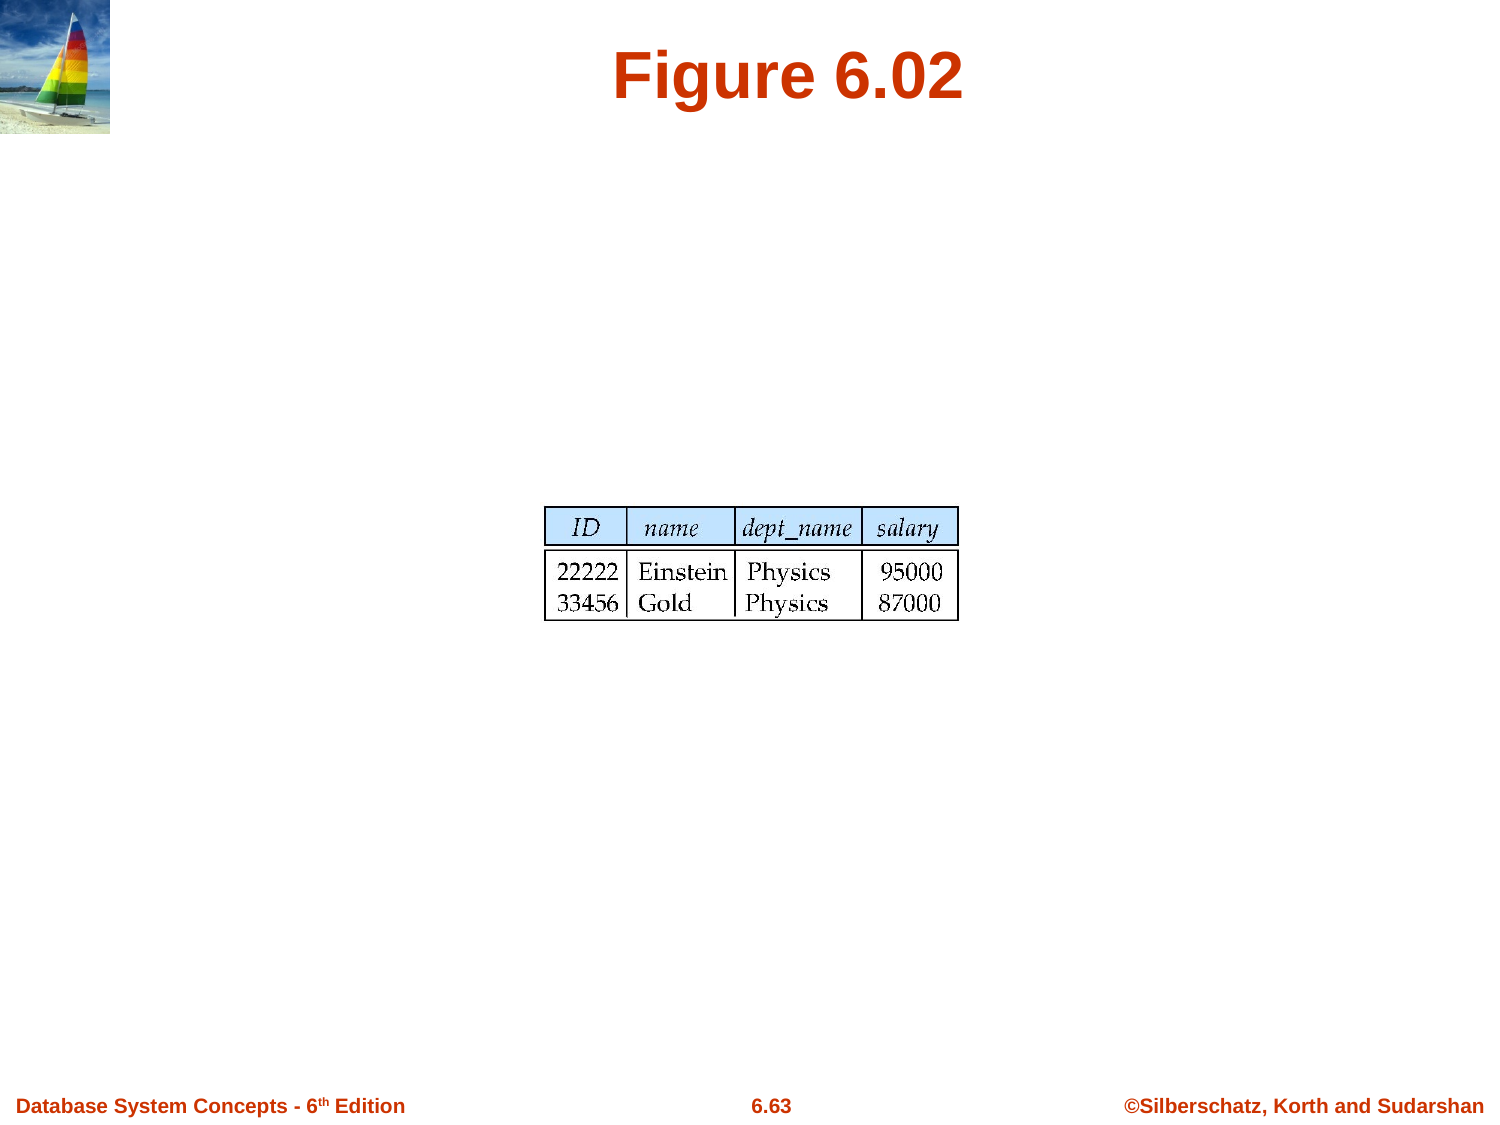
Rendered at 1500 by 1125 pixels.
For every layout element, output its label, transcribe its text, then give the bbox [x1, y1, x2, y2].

picture [0, 0, 110, 134]
picture [540, 502, 960, 623]
title Figure 6.02 [125, 18, 1452, 120]
